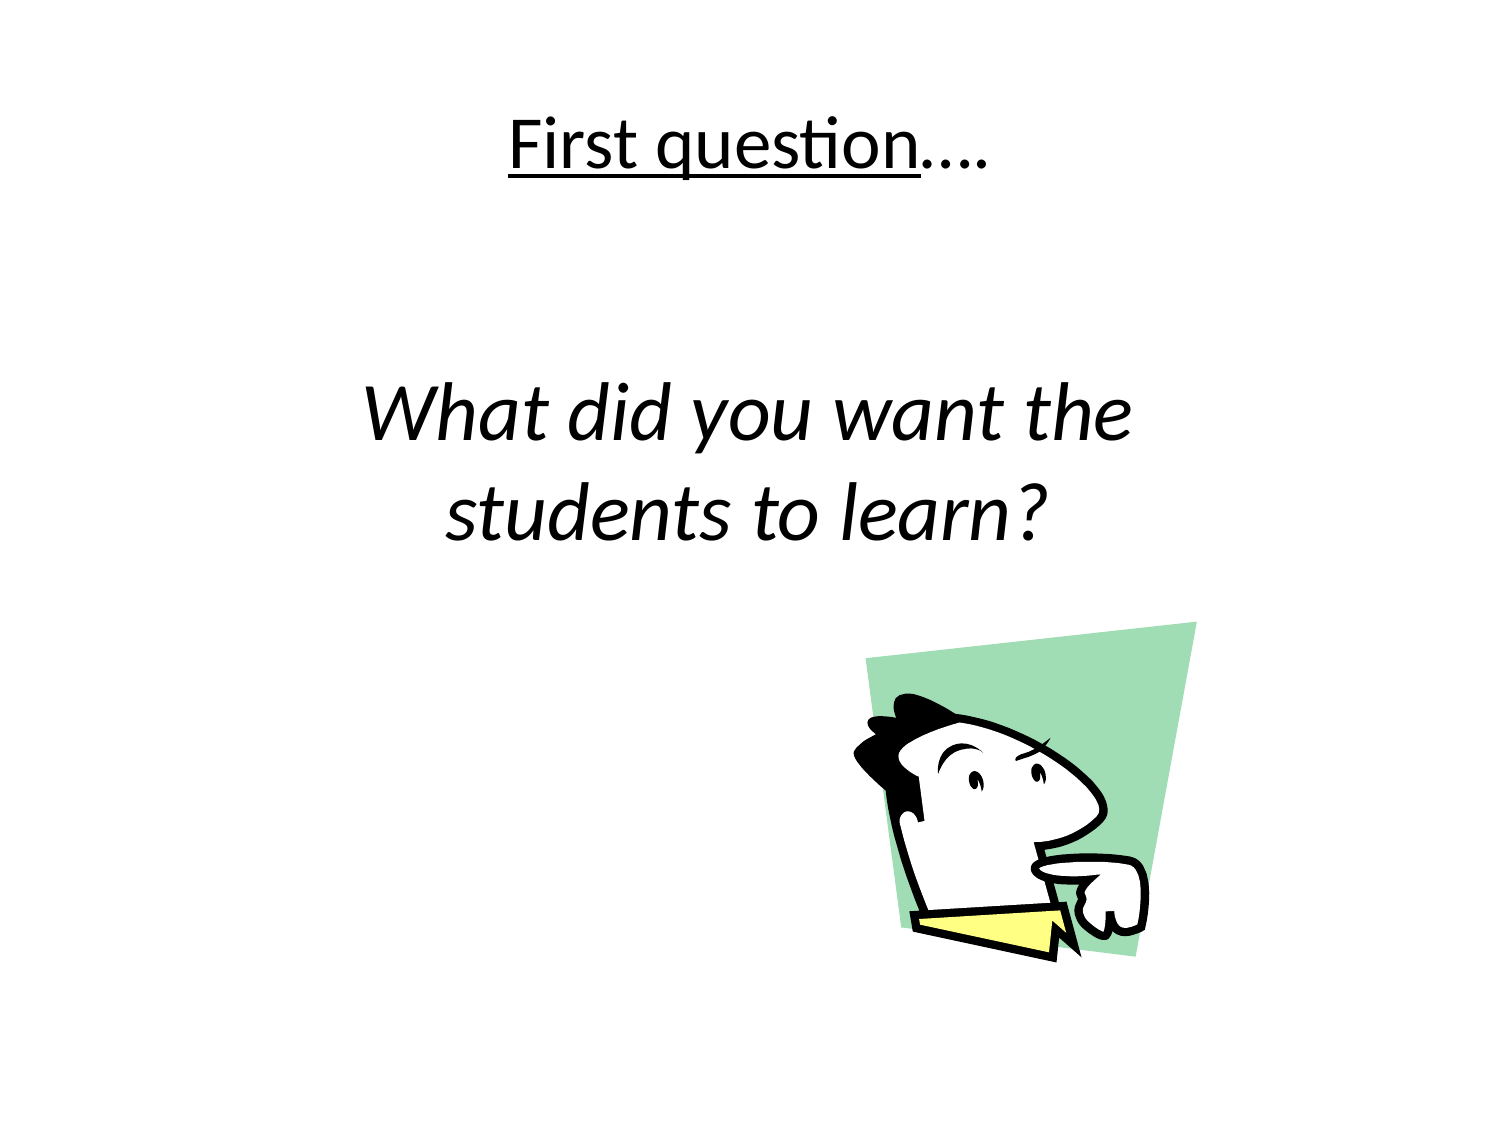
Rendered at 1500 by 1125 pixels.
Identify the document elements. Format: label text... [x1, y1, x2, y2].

picture [849, 621, 1198, 963]
list What did you want the students to learn? [240, 350, 1257, 939]
title First question…. [75, 45, 1425, 233]
